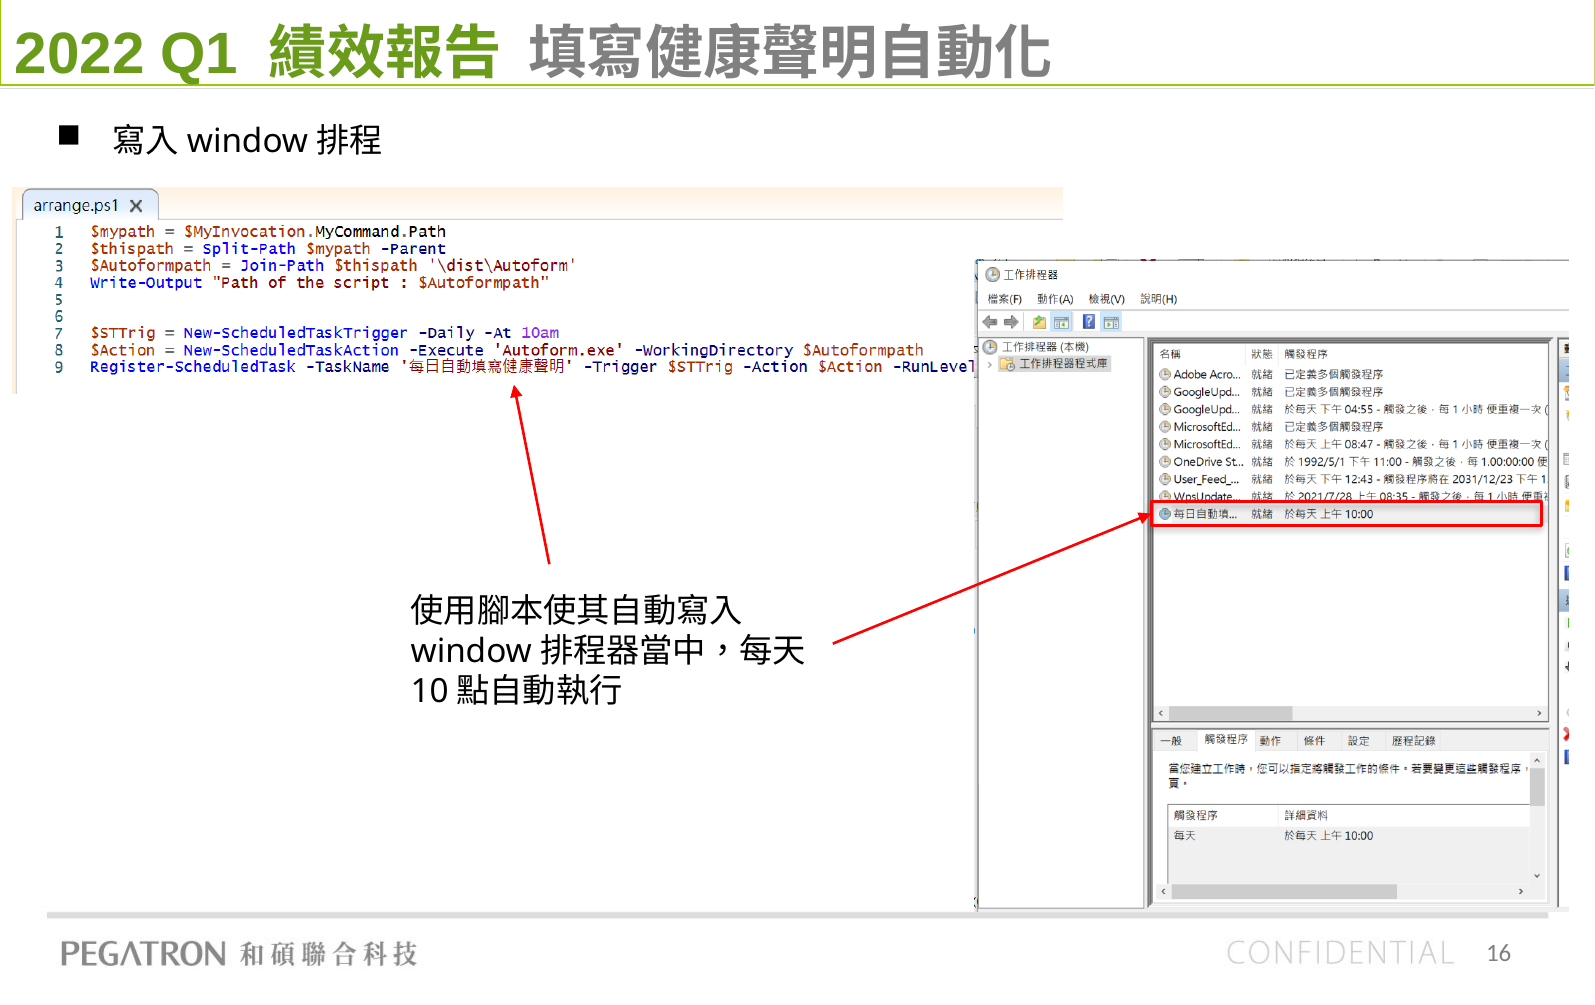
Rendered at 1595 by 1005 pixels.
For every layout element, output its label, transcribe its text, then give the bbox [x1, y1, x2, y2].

picture [0, 89, 1595, 1005]
text_box 2022 Q1 績效報告 填寫健康聲明自動化 [0, 0, 1595, 86]
list [53, 403, 970, 916]
text_box 使用腳本使其自動寫入window排程器當中，每天10點自動執行 [395, 581, 861, 717]
list 寫入window排程 [41, 112, 443, 184]
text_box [832, 513, 1152, 644]
list [53, 124, 1530, 257]
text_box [513, 384, 550, 565]
slide_number 16 [1154, 929, 1527, 983]
